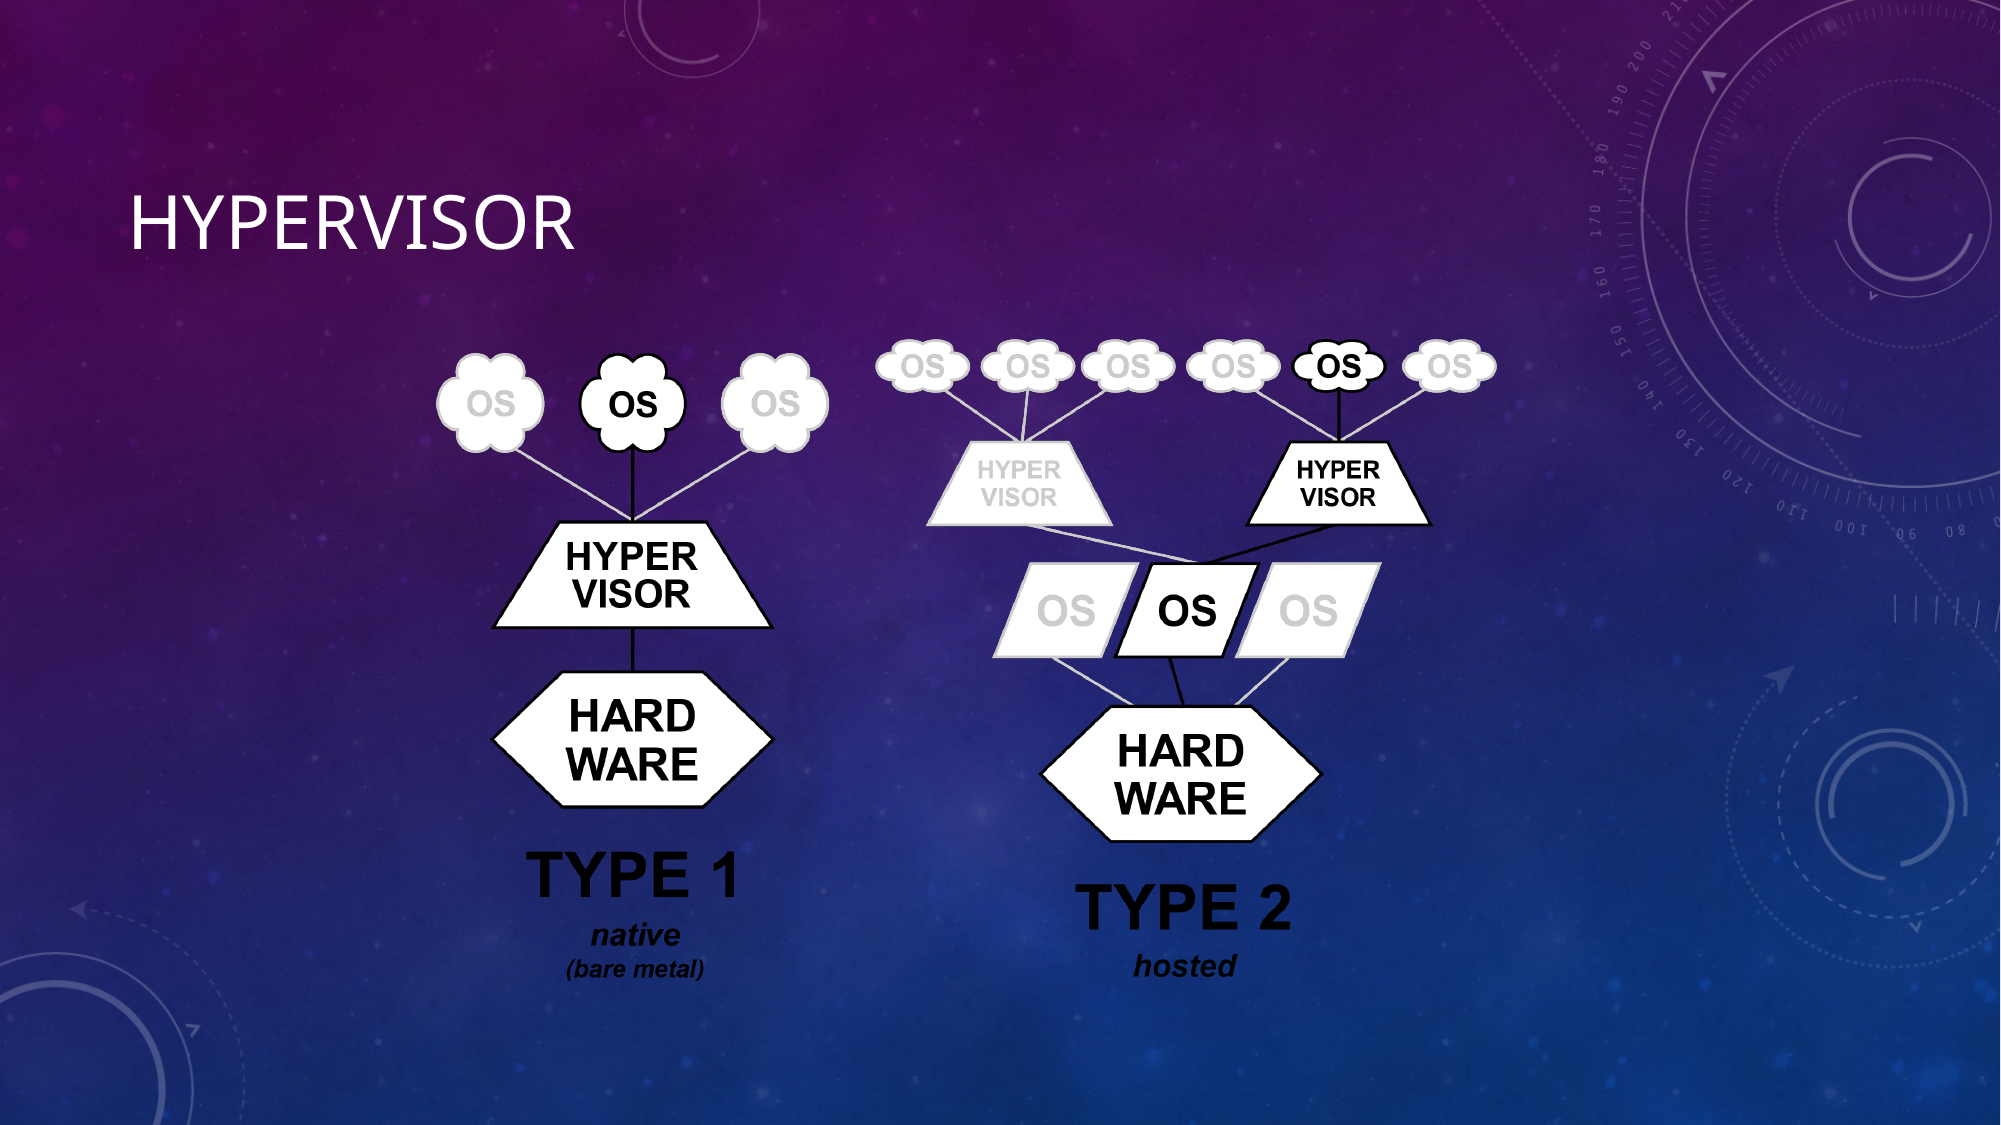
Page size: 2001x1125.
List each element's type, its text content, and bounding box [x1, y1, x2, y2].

title Hypervisor [112, 99, 1775, 339]
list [436, 338, 1497, 981]
picture [0, 0, 2001, 1125]
